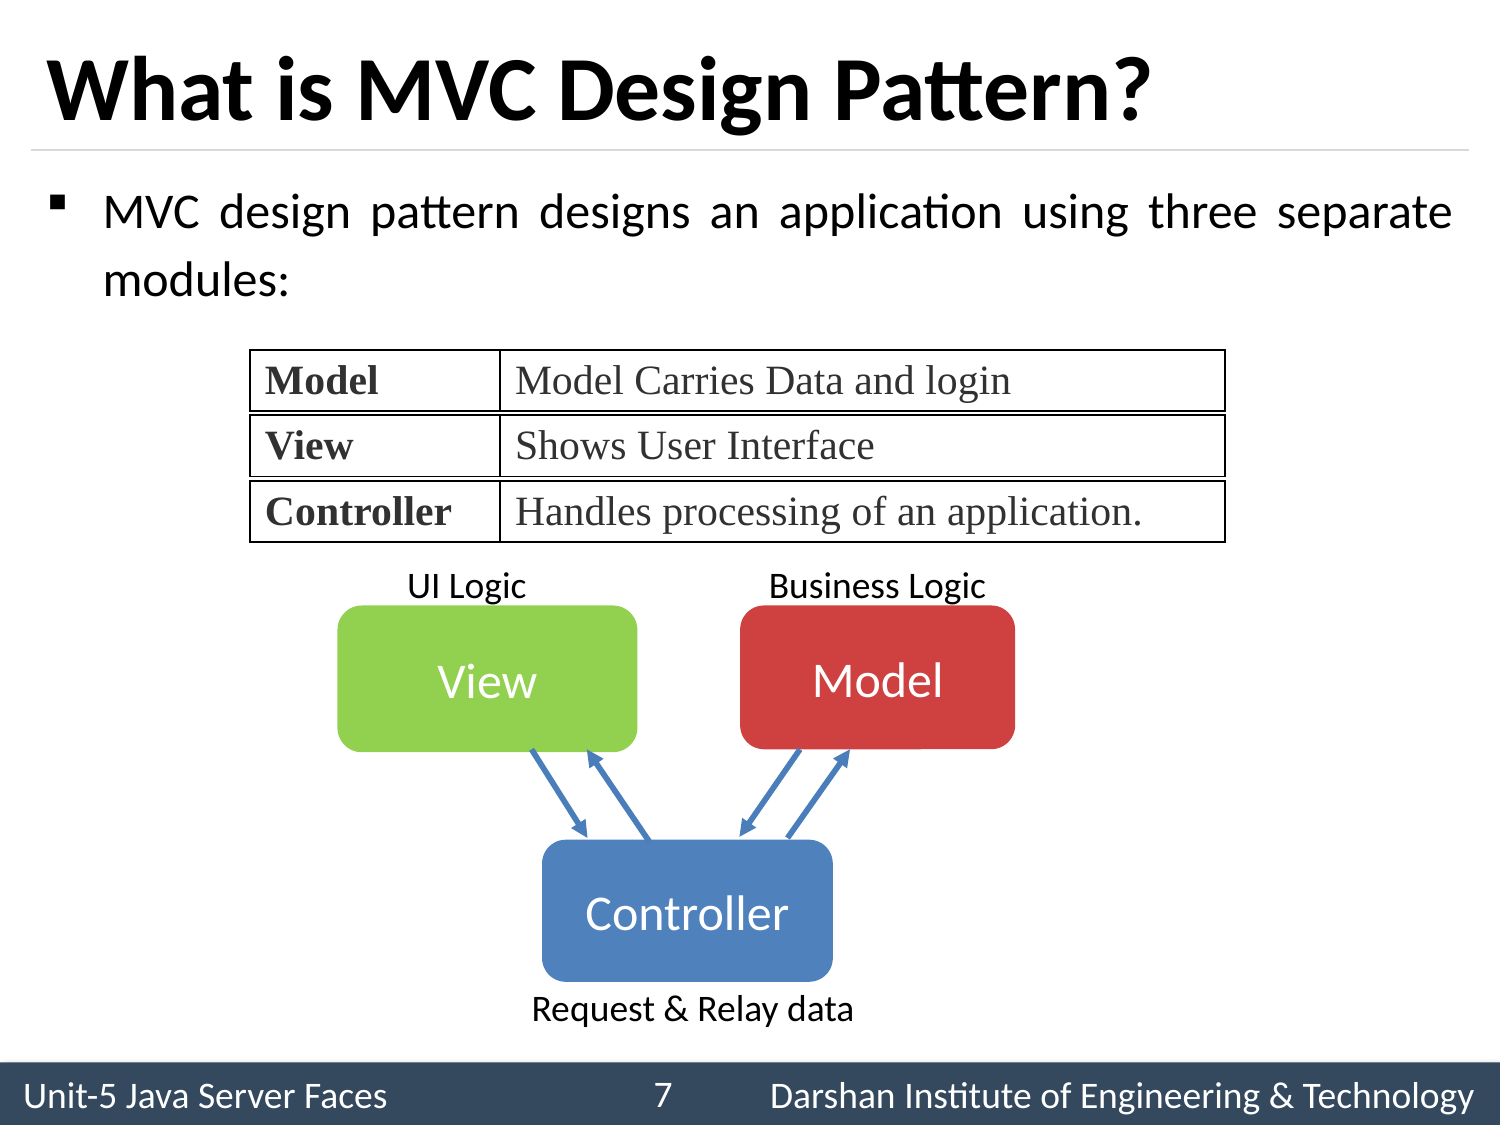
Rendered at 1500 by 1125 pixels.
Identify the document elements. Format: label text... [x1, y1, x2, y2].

table_header Model [251, 351, 499, 410]
text_box Request & Relay data [516, 976, 870, 1037]
table_header Shows User Interface [501, 416, 1224, 476]
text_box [531, 749, 584, 839]
text_box Business Logic [754, 553, 1002, 614]
slide_number 7 [587, 1062, 688, 1123]
table_header Handles processing of an application. [501, 482, 1224, 541]
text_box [739, 749, 801, 838]
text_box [802, 749, 851, 839]
table_header Controller [251, 482, 499, 541]
text_box Model [738, 605, 1018, 752]
table_header View [251, 416, 499, 476]
list MVC design pattern designs an application using three separate modules: [31, 162, 1469, 1038]
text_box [586, 749, 651, 843]
title What is MVC Design Pattern? [31, 17, 1469, 150]
table_header Model Carries Data and login [501, 351, 1224, 410]
text_box Controller [539, 837, 835, 976]
text_box UI Logic [392, 553, 542, 613]
text_box View [335, 603, 640, 755]
